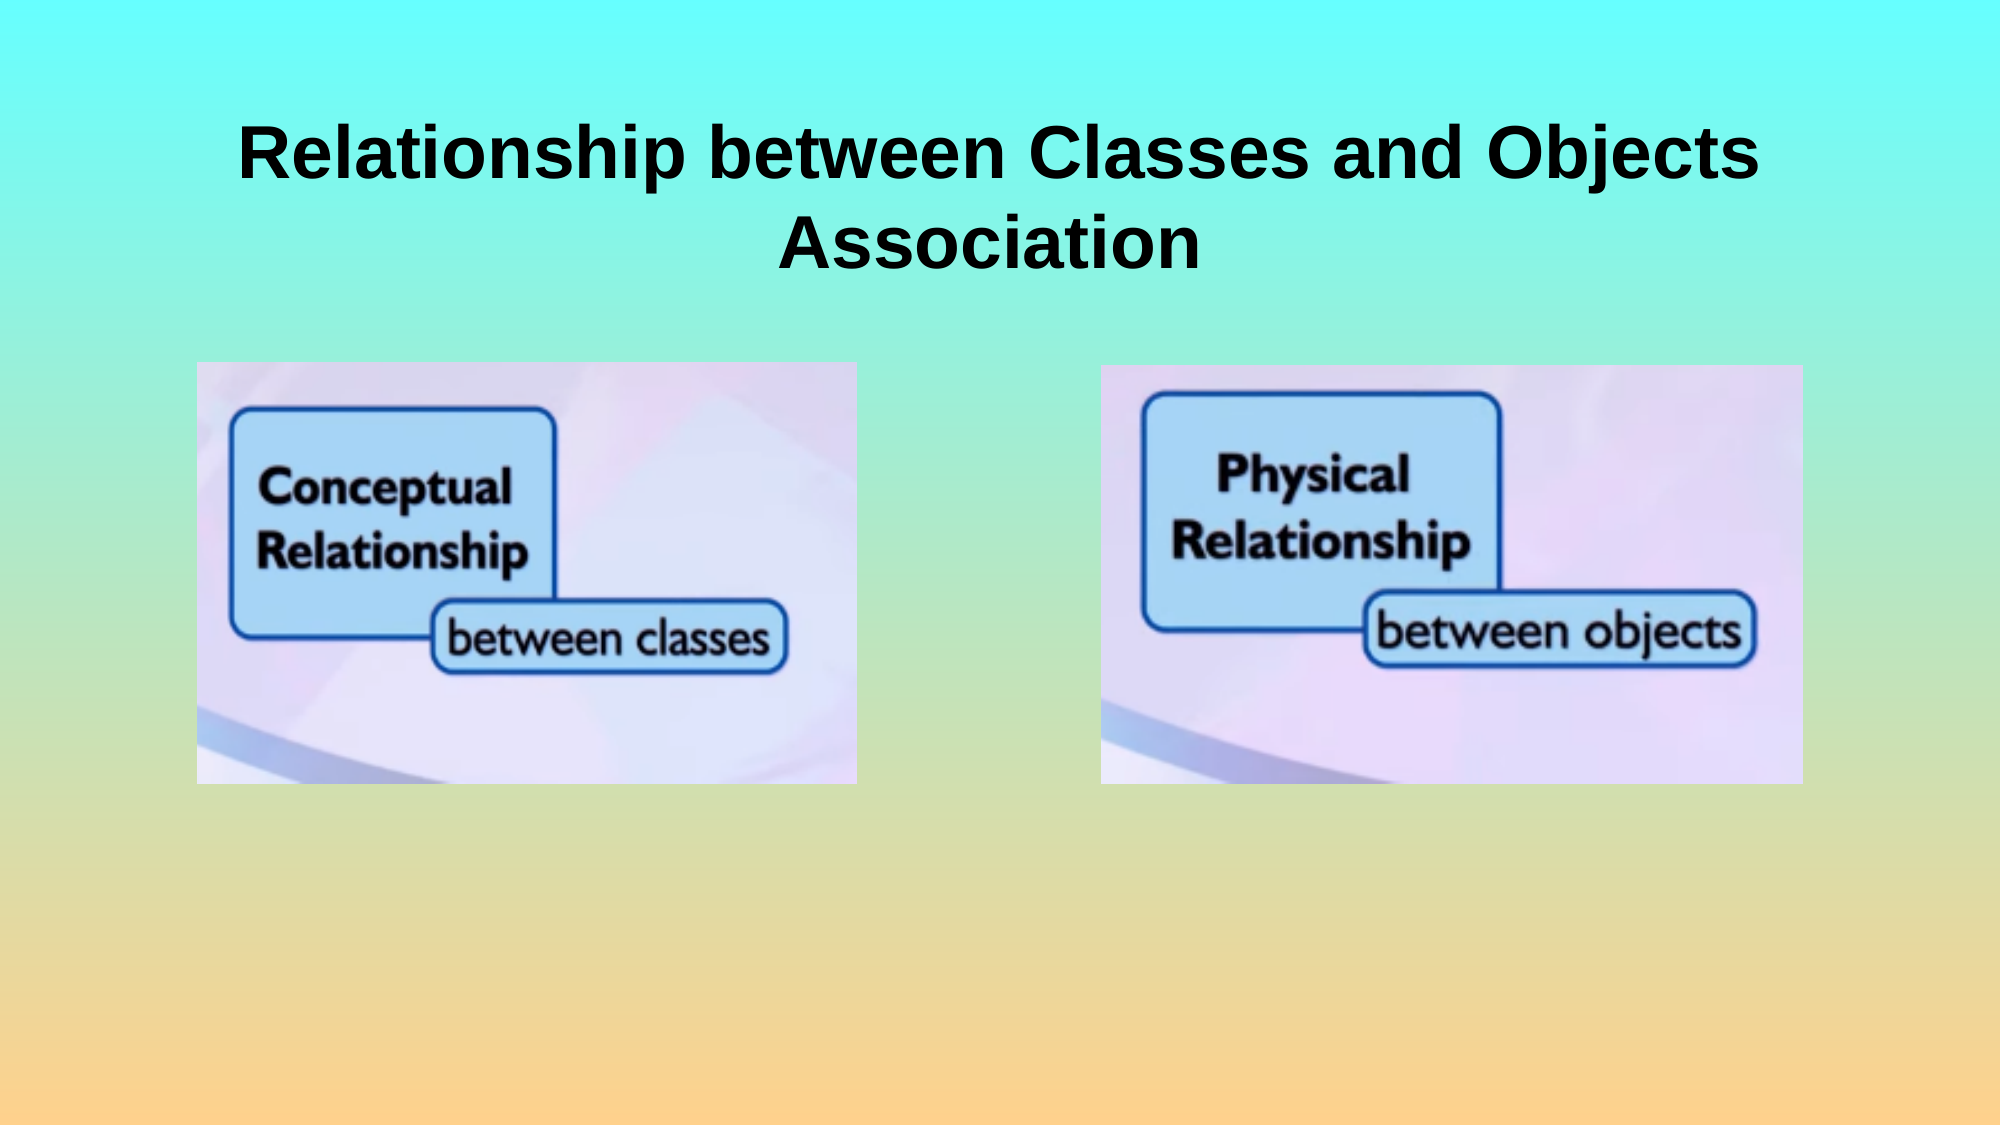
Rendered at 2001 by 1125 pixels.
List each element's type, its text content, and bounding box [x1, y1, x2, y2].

picture [197, 362, 857, 784]
title Relationship between Classes and Objects Association [150, 99, 1850, 288]
picture [1101, 365, 1803, 784]
